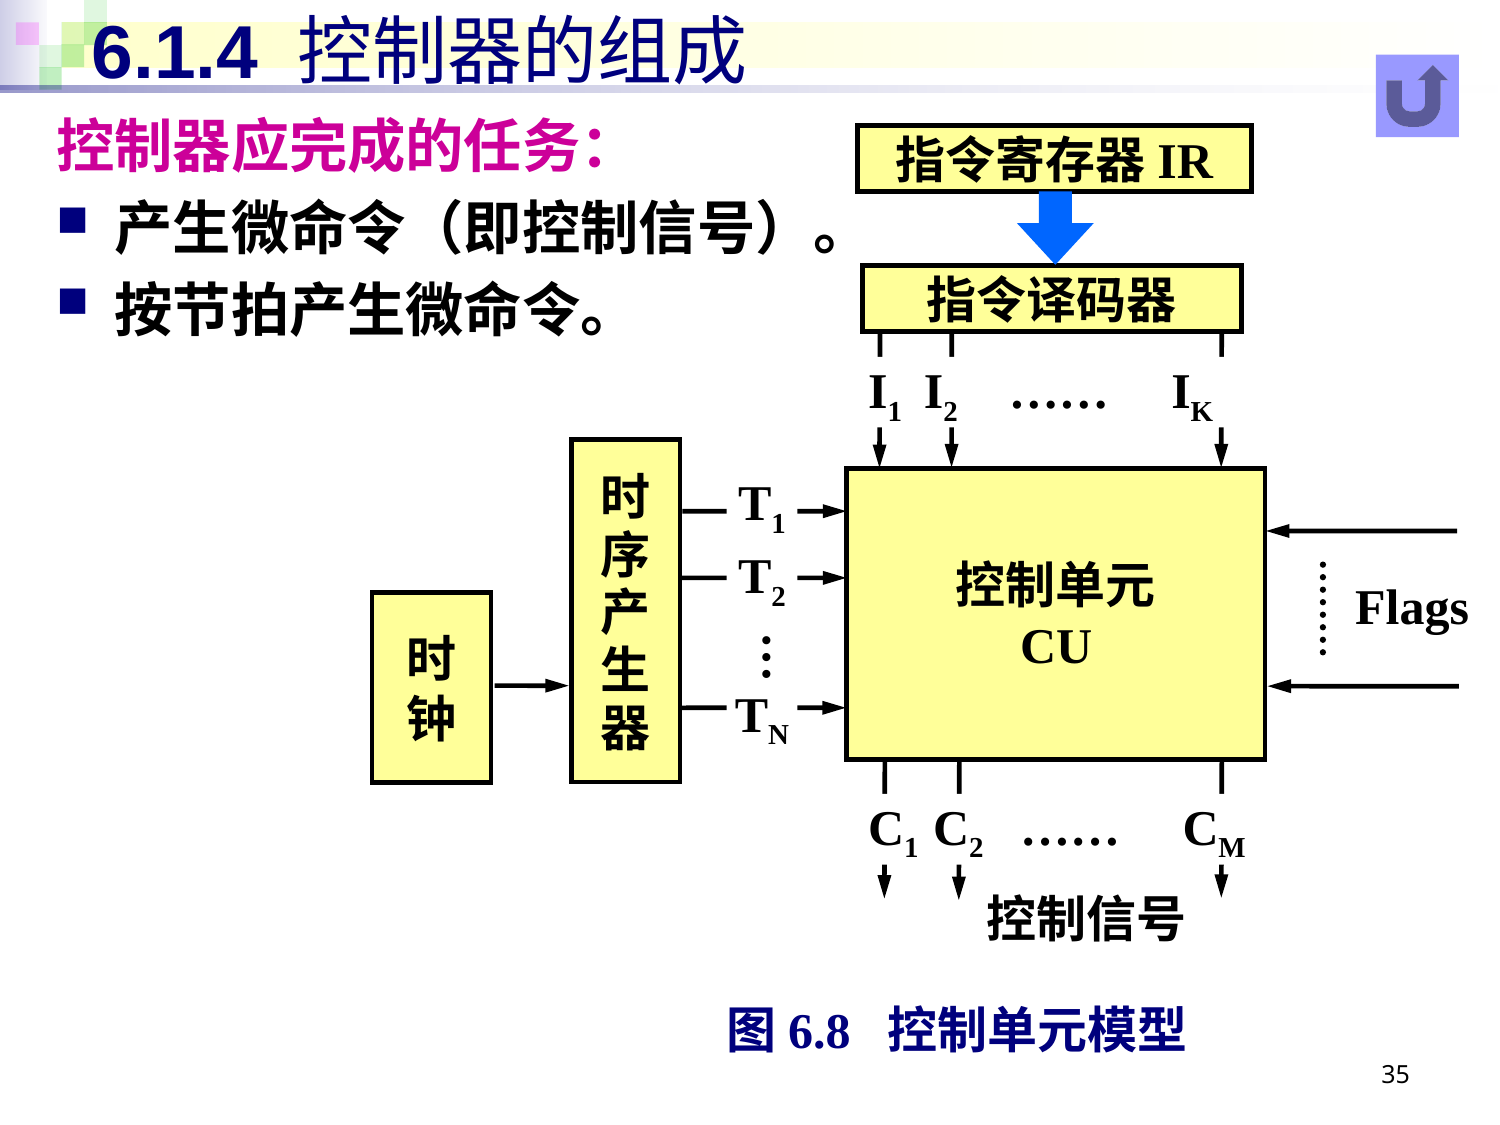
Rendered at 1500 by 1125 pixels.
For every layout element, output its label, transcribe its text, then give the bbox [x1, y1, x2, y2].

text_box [371, 125, 1459, 948]
list 控制器应完成的任务： 产生微命令（即控制信号）。 按节拍产生微命令。 [40, 101, 1483, 1107]
title 6.1.4 控制器的组成 [76, 0, 1483, 101]
text_box 图6.8 控制单元模型 [679, 998, 1235, 1059]
text_box [1375, 54, 1459, 124]
